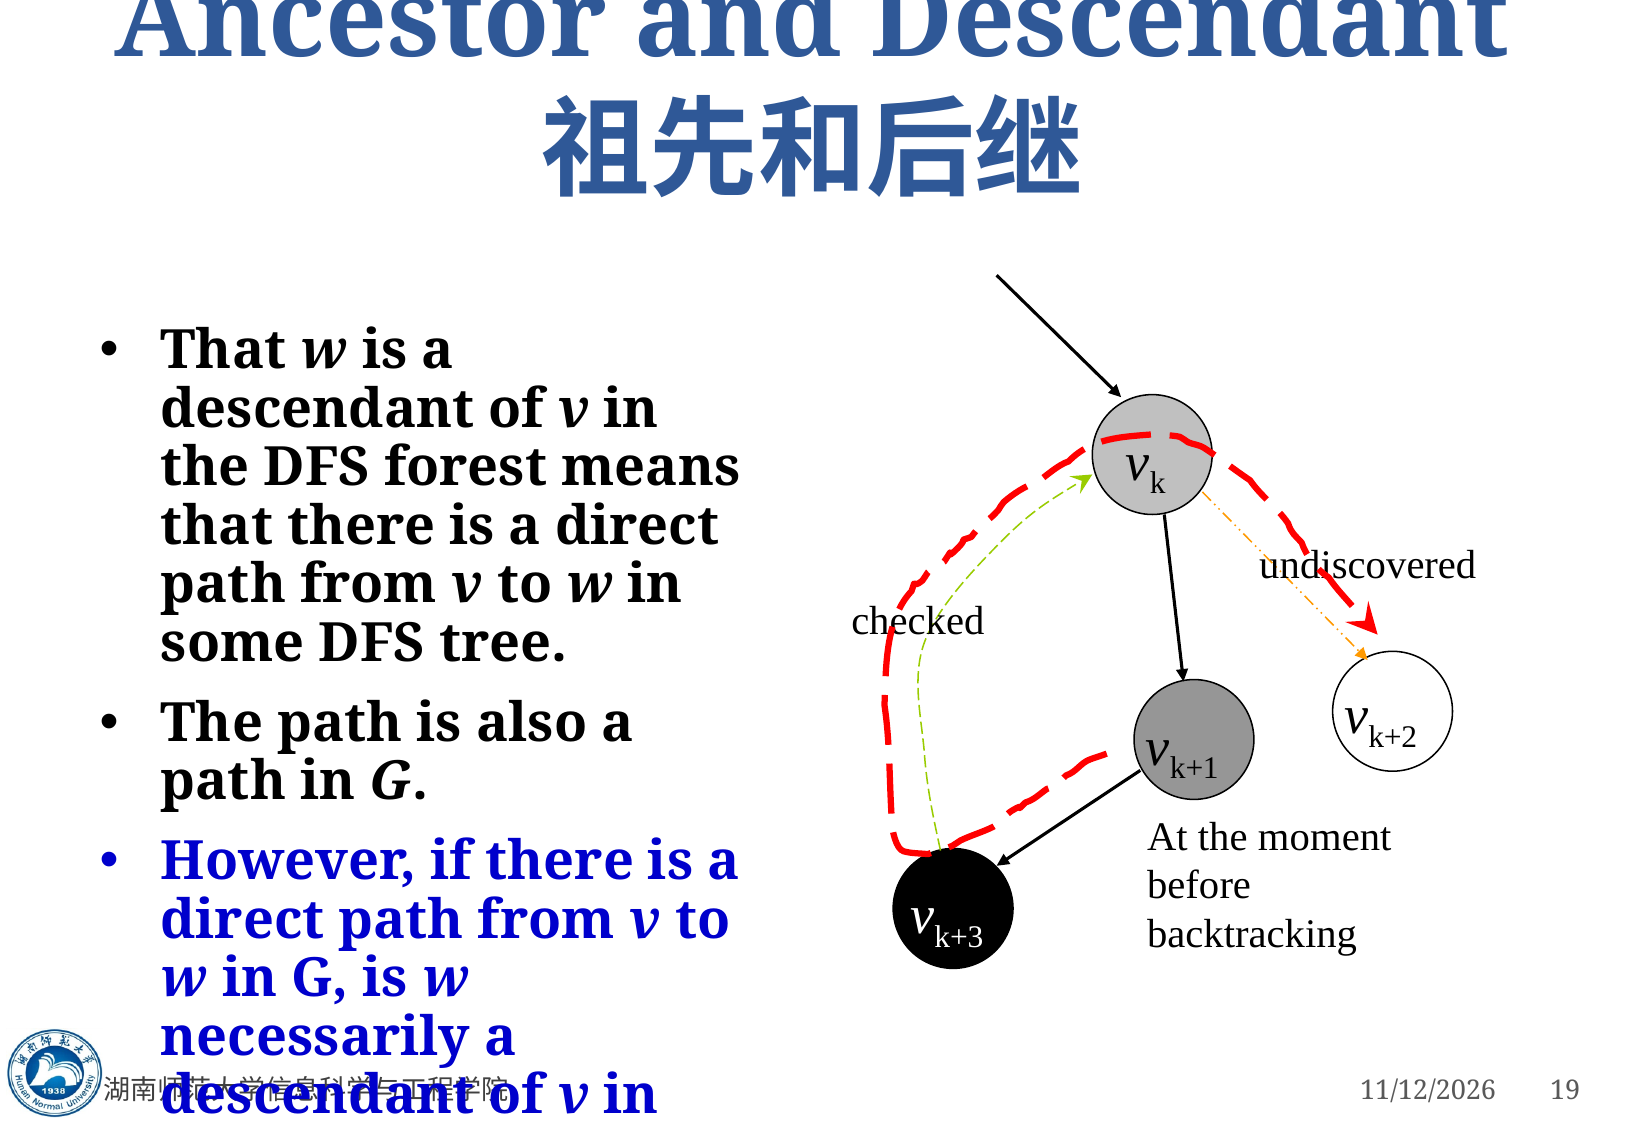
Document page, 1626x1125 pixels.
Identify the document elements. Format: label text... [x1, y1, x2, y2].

picture [6, 1028, 103, 1118]
list That w is a descendant of v in the DFS forest means that there is a direct path from v to w in some DFS tree. The path is also a path in G. However, if there is a direct path from v to w in G, is w necessarily a descendant of v in the DFS forest? [84, 314, 775, 1051]
footer 湖南师范大学信息科学与工程学院 [95, 1058, 1120, 1119]
title Ancestor and Descendant 祖先和后继 [81, 0, 1544, 217]
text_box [836, 274, 1565, 969]
slide_number 19 [1545, 1061, 1619, 1121]
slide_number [1132, 1061, 1504, 1121]
